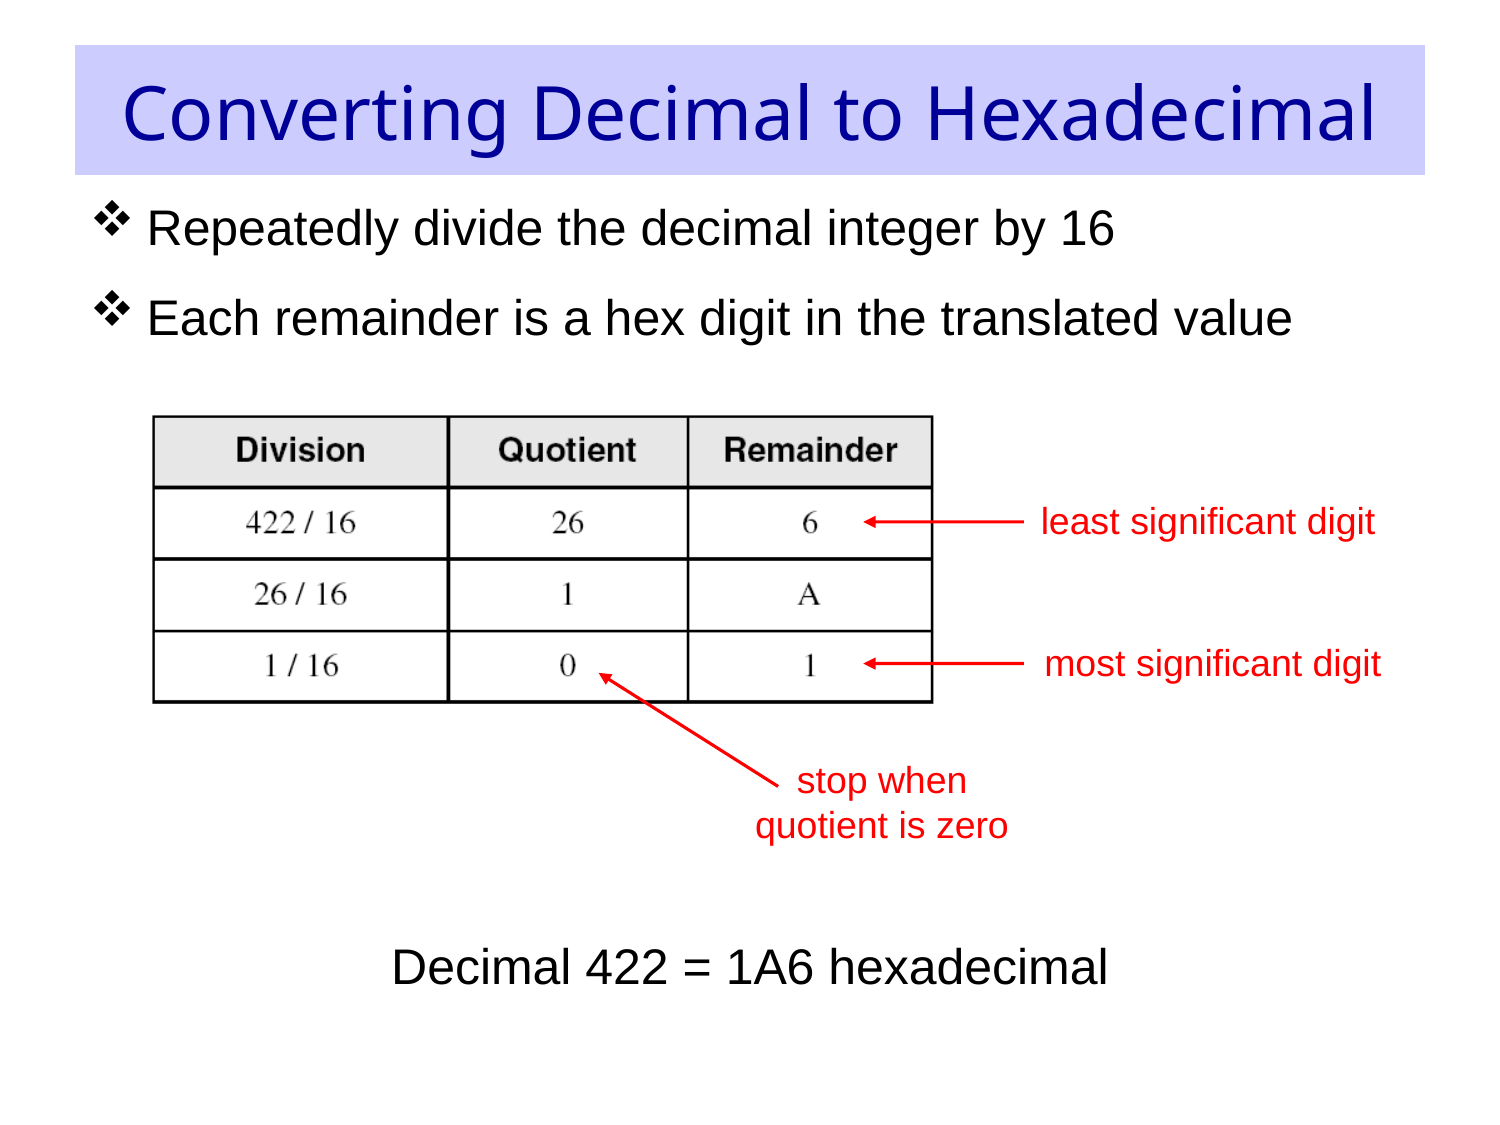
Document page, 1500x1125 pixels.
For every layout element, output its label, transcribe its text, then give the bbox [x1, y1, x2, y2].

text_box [863, 489, 1422, 551]
title Converting Decimal to Hexadecimal [75, 45, 1425, 175]
text_box Repeatedly divide the decimal integer by 16 Each remainder is a hex digit in the translated value [74, 187, 1425, 374]
picture [145, 413, 941, 709]
text_box Decimal 422 = 1A6 hexadecimal [312, 912, 1188, 1018]
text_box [598, 672, 1034, 854]
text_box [863, 631, 1422, 693]
